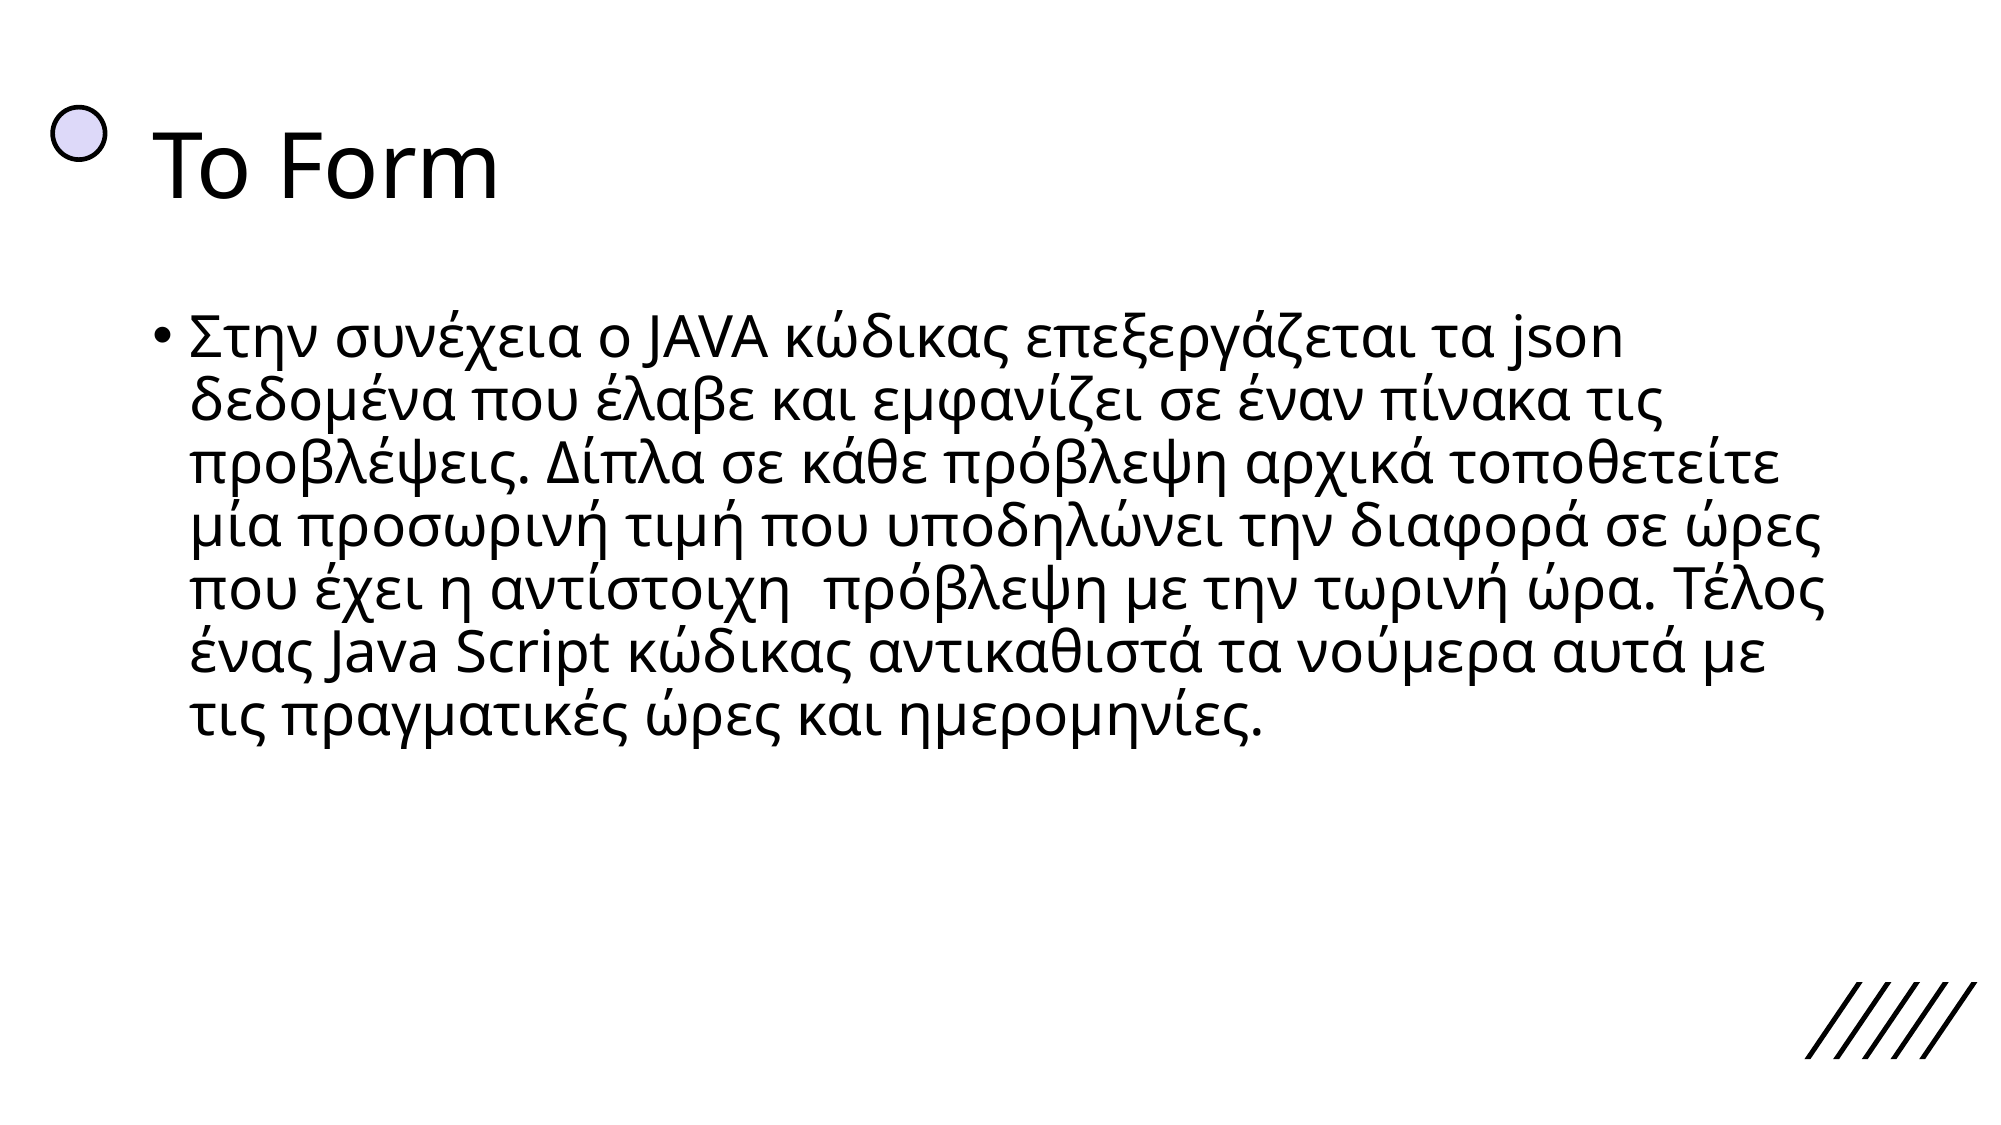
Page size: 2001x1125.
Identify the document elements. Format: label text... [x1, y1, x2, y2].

title To Form [137, 59, 1863, 278]
list Στην συνέχεια ο JAVA κώδικας επεξεργάζεται τα json δεδομένα που έλαβε και εμφανίζει σε έναν πίνακα τις προβλέψεις. Δίπλα σε κάθε πρόβλεψη αρχικά τοποθετείτε μία προσωρινή τιμή που υποδηλώνει την διαφορά σε ώρες που έχει η αντίστοιχη πρόβλεψη με την τωρινή ώρα. Τέλος ένας Java Script κώδικας αντικαθιστά τα νούμερα αυτά με τις πραγματικές ώρες και ημερομηνίες. [137, 299, 1863, 1014]
